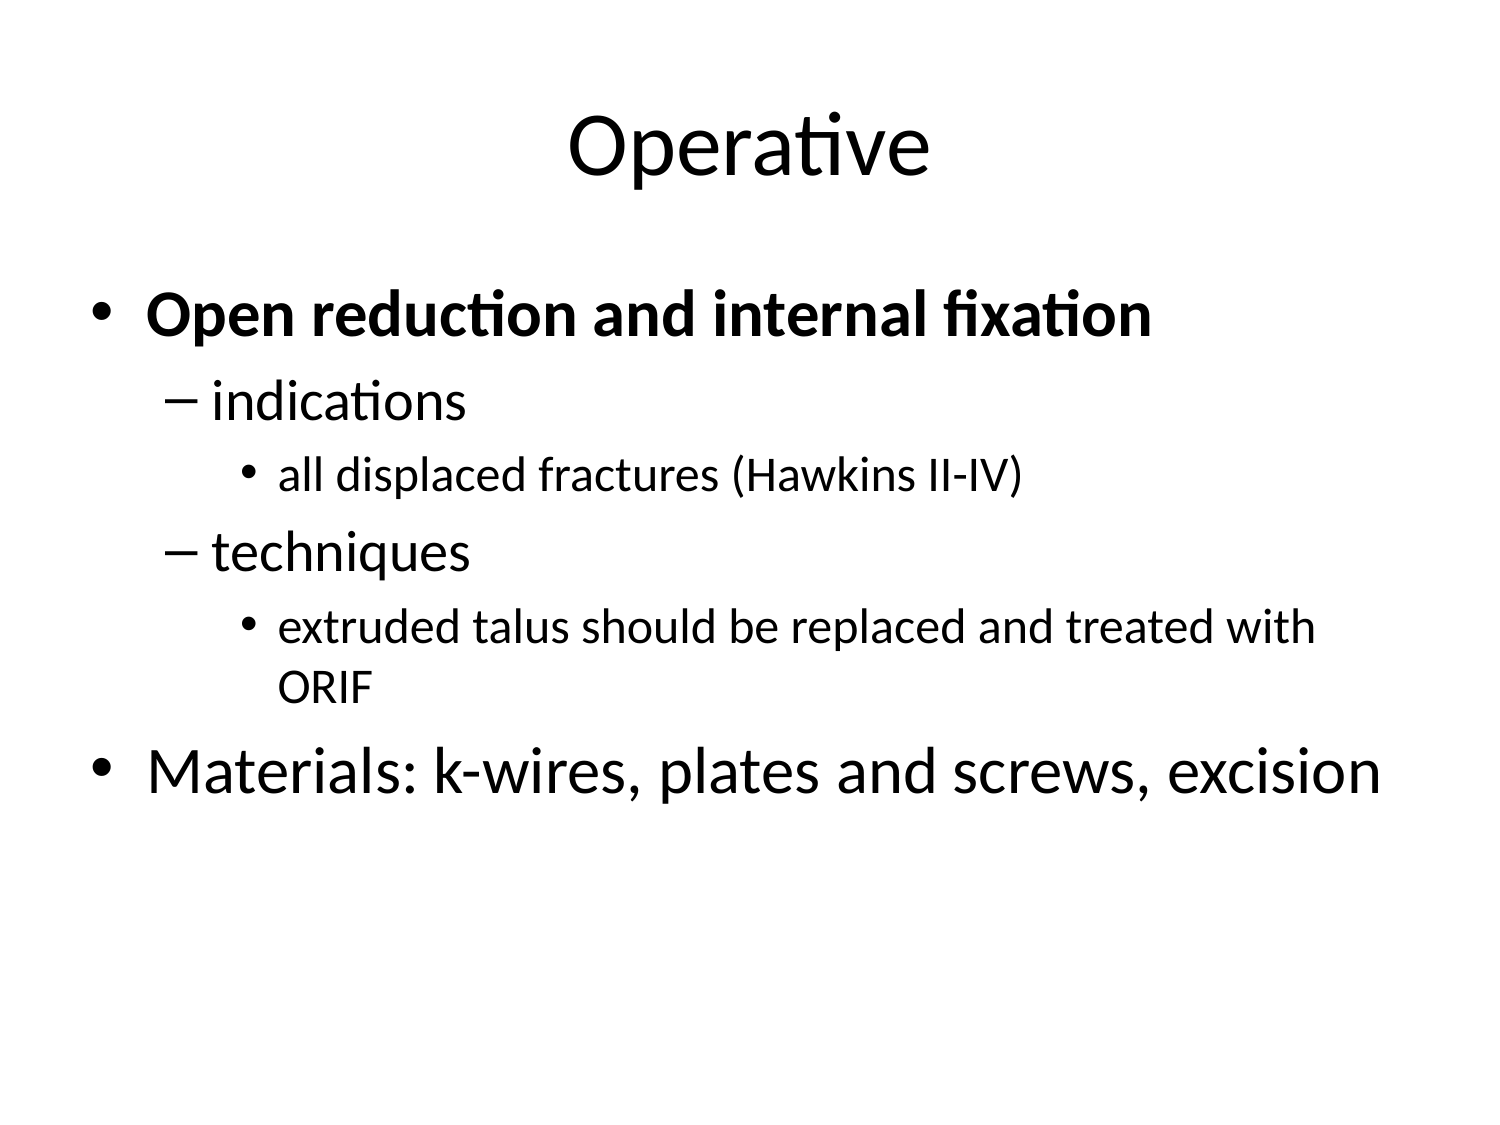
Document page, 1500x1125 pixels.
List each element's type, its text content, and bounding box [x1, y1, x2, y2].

list Open reduction and internal fixation indications all displaced fractures (Hawkins II-IV) techniques extruded talus should be replaced and treated with ORIF Materials: k-wires, plates and screws, excision [75, 262, 1425, 1005]
title Operative [75, 45, 1425, 233]
